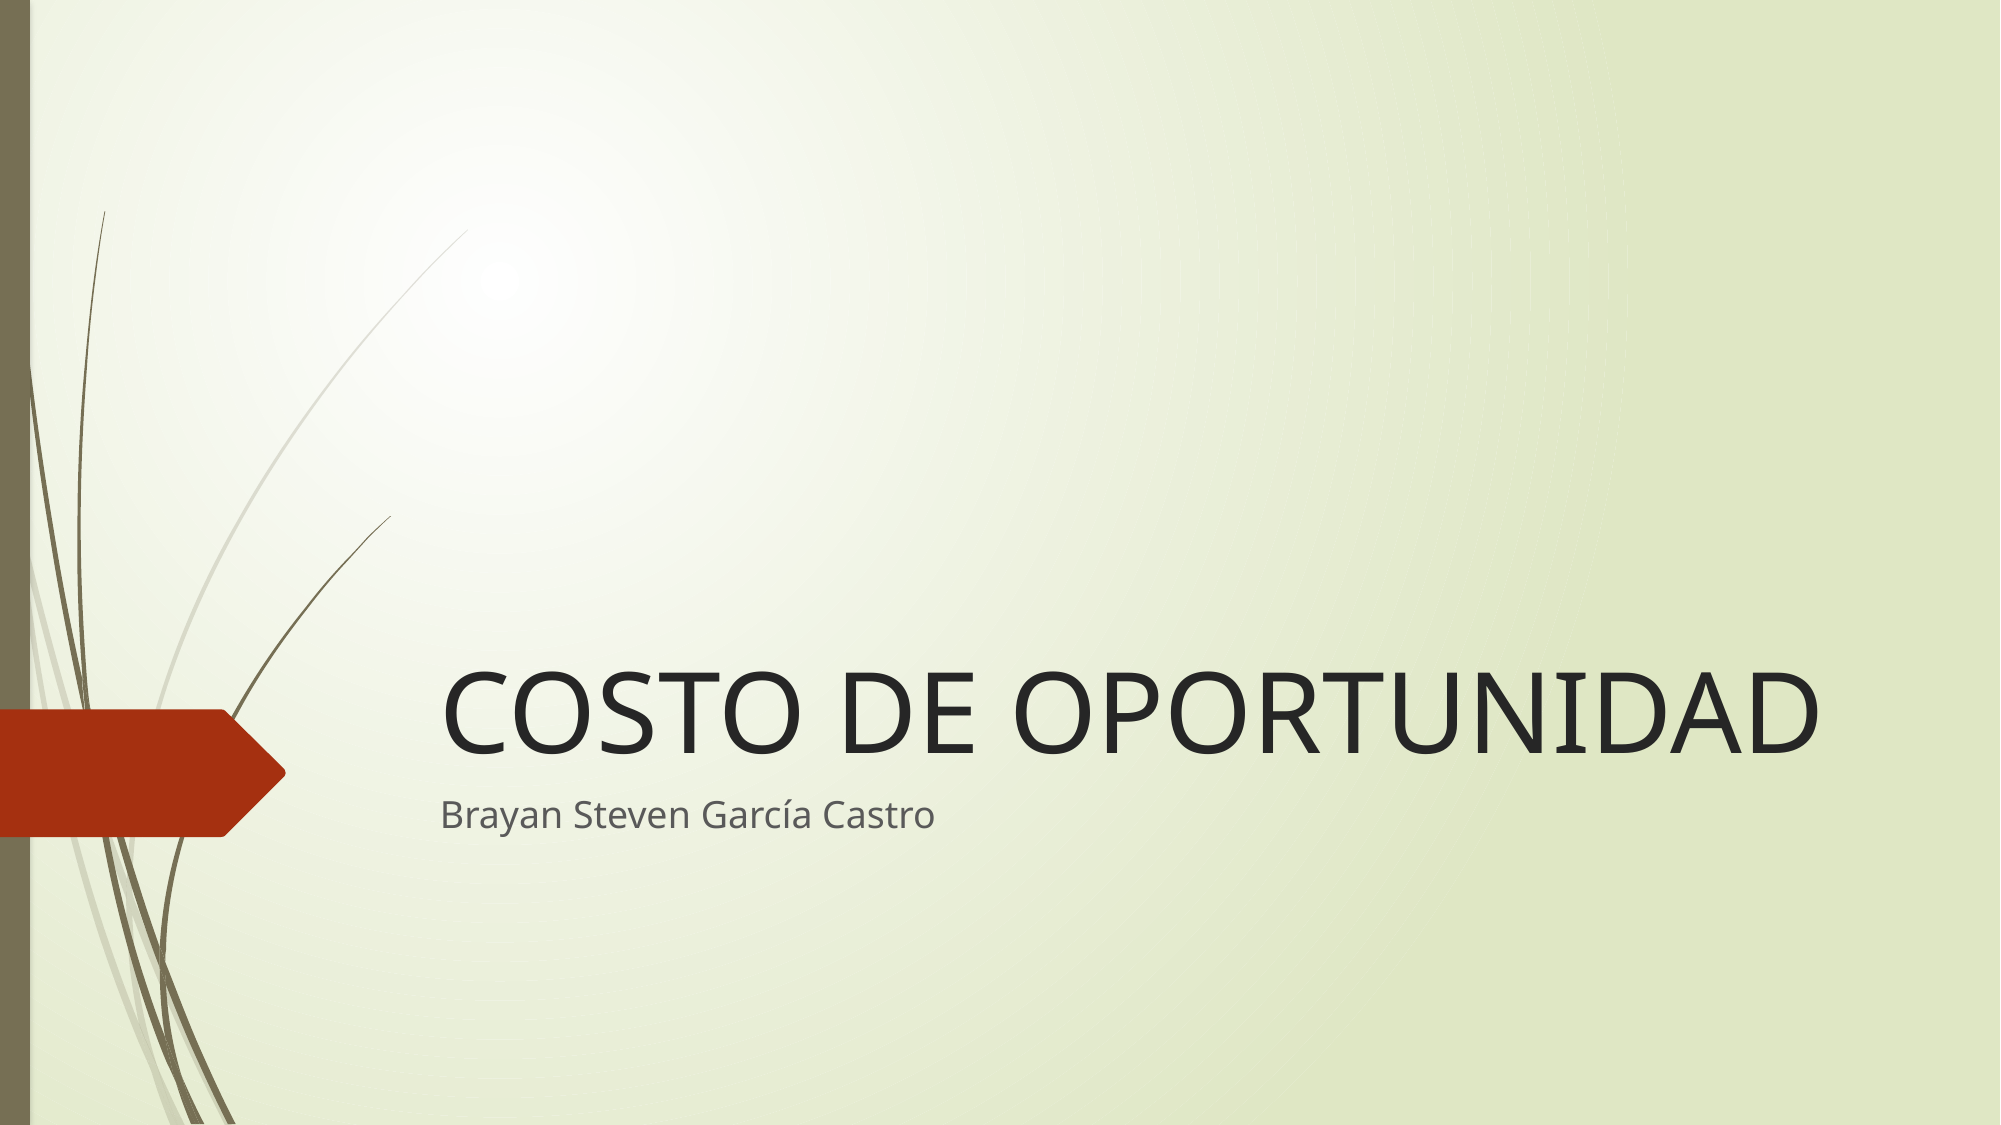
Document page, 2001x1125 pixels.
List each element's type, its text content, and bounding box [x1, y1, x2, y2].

title COSTO DE OPORTUNIDAD [424, 412, 1888, 783]
subtitle Brayan Steven García Castro [424, 783, 1888, 969]
